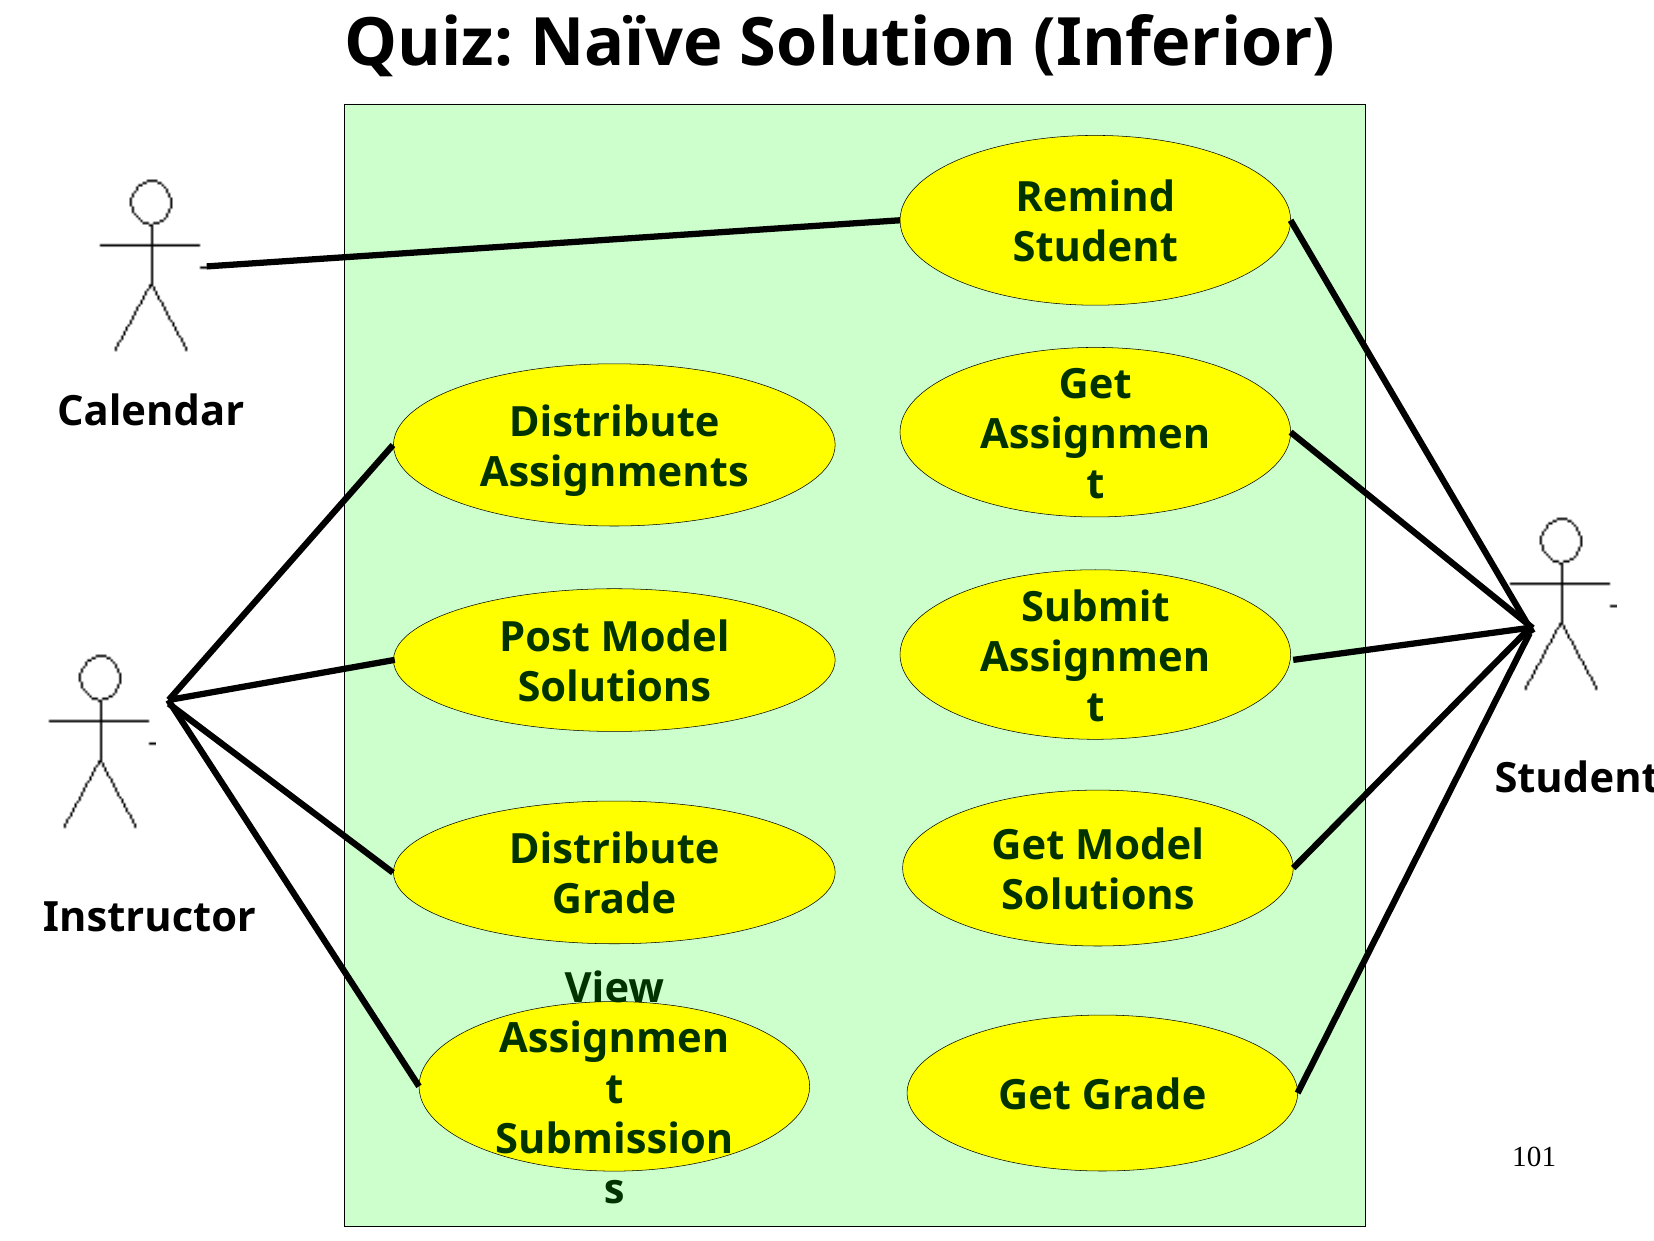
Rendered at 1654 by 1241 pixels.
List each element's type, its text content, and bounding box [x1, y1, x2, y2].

picture [41, 642, 156, 842]
text_box Get Model Solutions [902, 790, 1292, 947]
text_box Remind Student [900, 135, 1291, 306]
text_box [168, 444, 394, 659]
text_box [168, 659, 395, 698]
picture [1530, 504, 1617, 704]
text_box Get Grade [907, 1015, 1297, 1172]
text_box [167, 699, 420, 1087]
text_box Submit Assignment [900, 569, 1287, 740]
text_box [344, 242, 1366, 1227]
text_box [1297, 668, 1530, 1094]
text_box View Assignment Submissions [420, 1001, 810, 1172]
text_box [1290, 220, 1534, 431]
text_box Student [1535, 731, 1654, 821]
title Quiz: Naïve Solution (Inferior) [137, 0, 1544, 102]
text_box Get Assignment [900, 347, 1285, 517]
picture [92, 166, 207, 366]
text_box Calendar [0, 363, 304, 453]
text_box <<Extends>> [1220, 588, 1284, 631]
text_box [344, 103, 1366, 218]
text_box Instructor [0, 870, 162, 959]
text_box Post Model Solutions [398, 588, 836, 732]
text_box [1292, 627, 1530, 661]
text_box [1290, 431, 1534, 629]
text_box Distribute Assignments [393, 363, 836, 527]
text_box Distribute Grade [424, 801, 836, 944]
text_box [206, 220, 901, 267]
